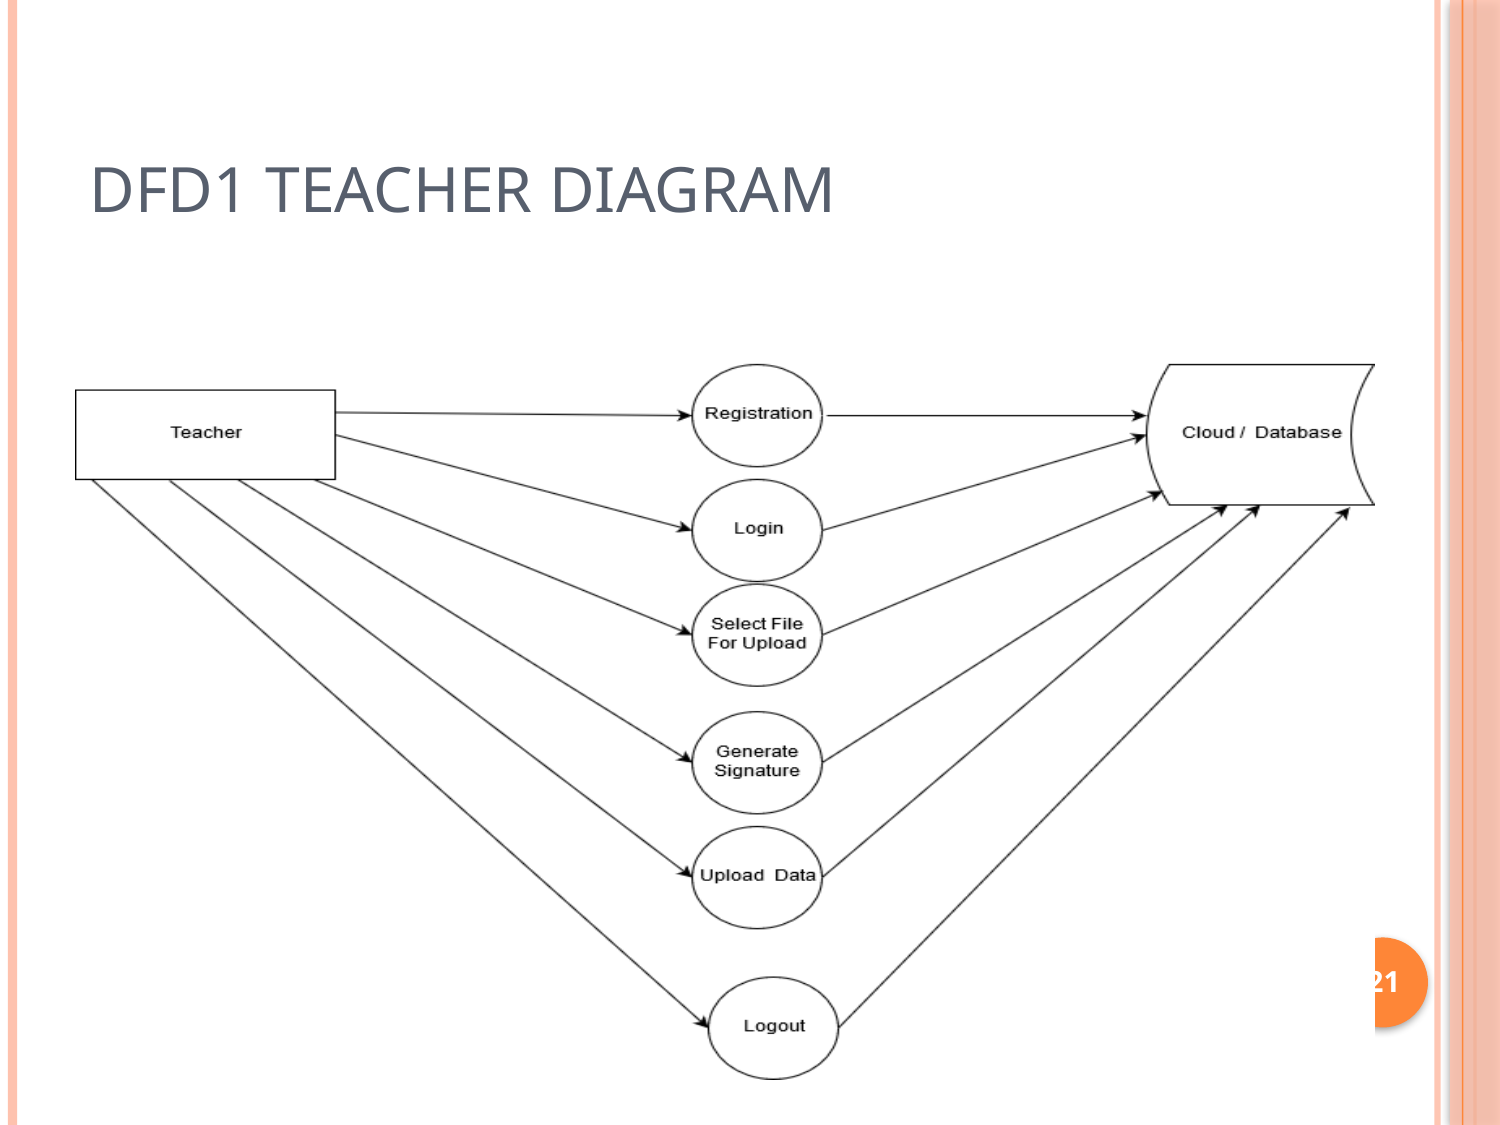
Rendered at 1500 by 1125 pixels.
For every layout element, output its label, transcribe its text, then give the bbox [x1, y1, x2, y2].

slide_number 21 [1382, 940, 1434, 1027]
title DFD1 Teacher Diagram [75, 45, 1300, 233]
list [74, 261, 1376, 1081]
